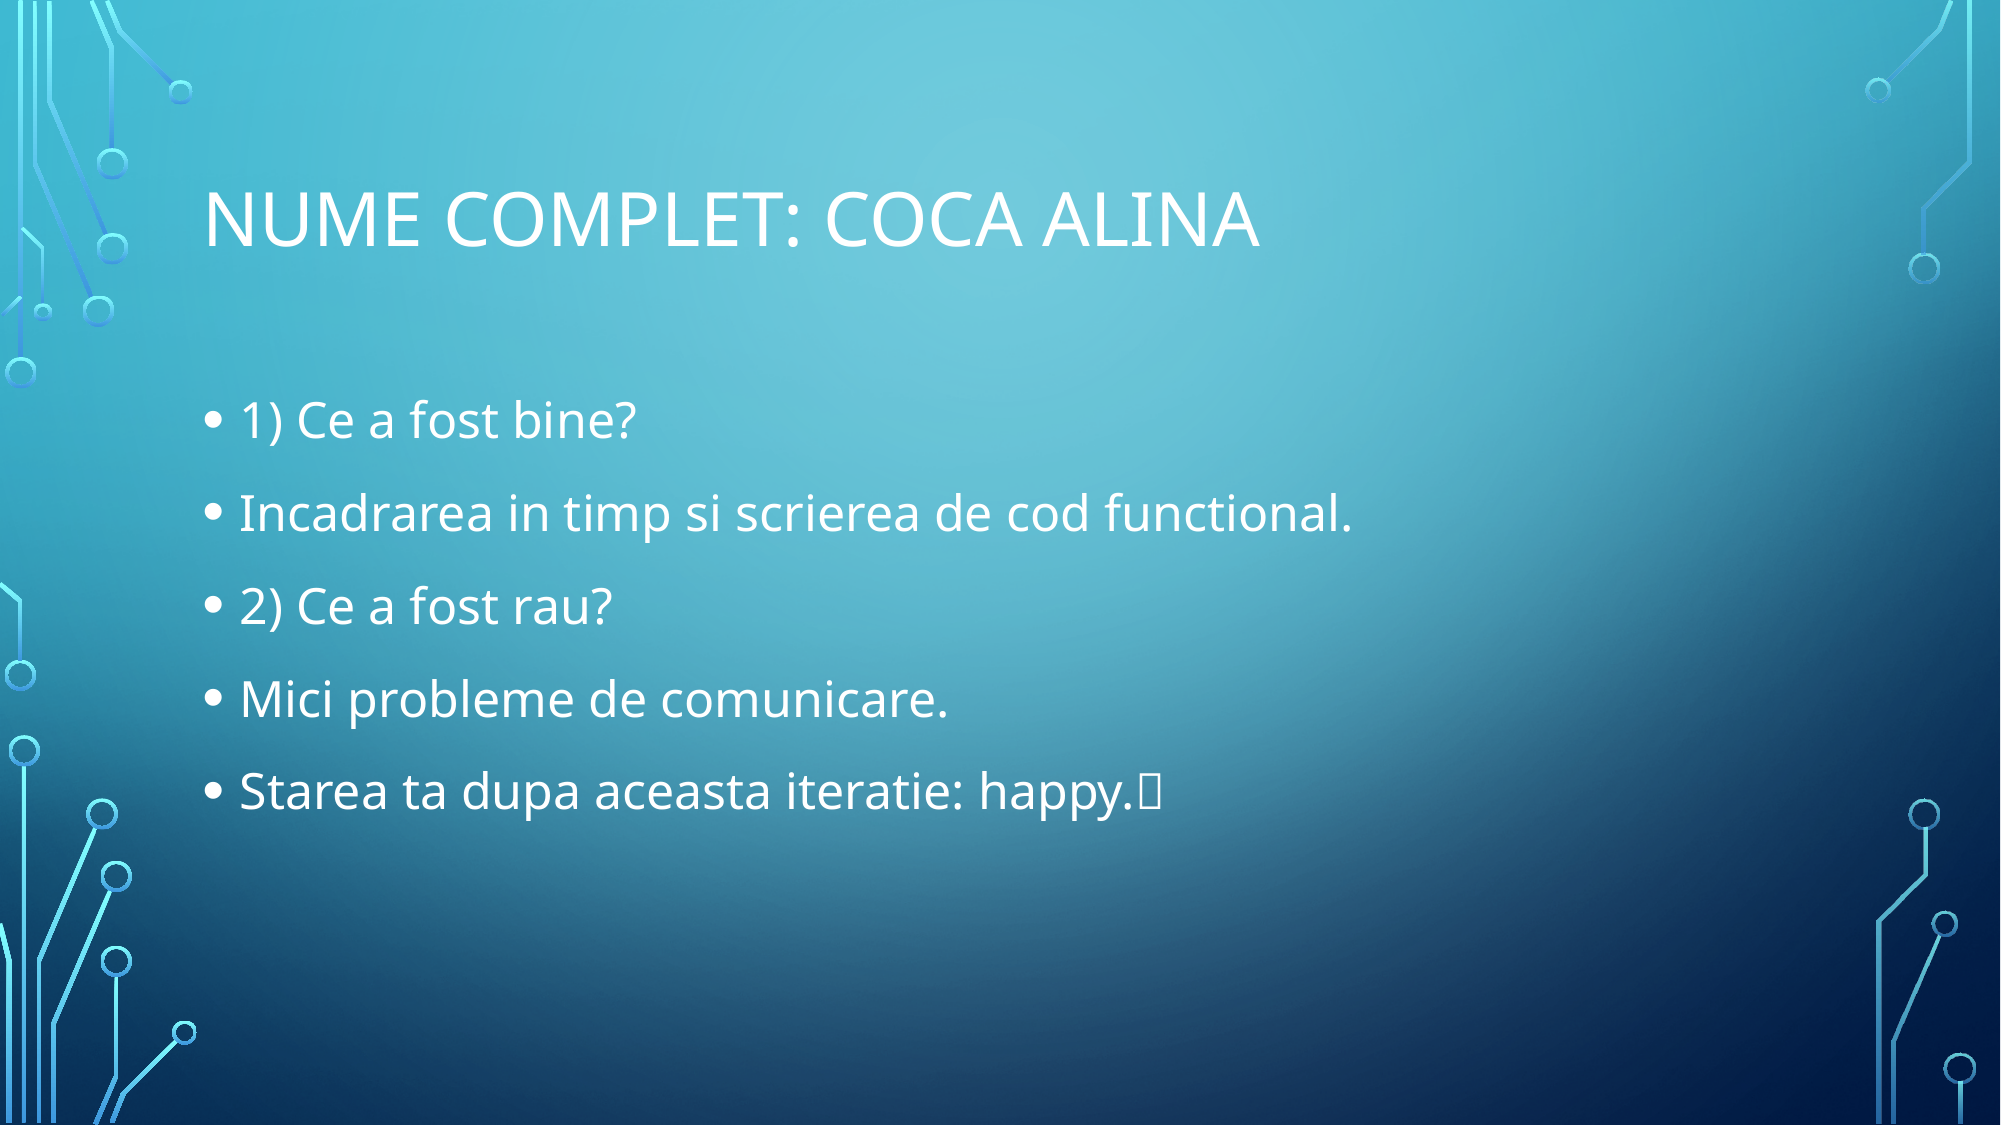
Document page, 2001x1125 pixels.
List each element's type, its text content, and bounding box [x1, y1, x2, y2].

title Nume complet: Coca Alina [187, 101, 1813, 344]
list 1) Ce a fost bine? Incadrarea in timp si scrierea de cod functional. 2) Ce a fost rau? Mici probleme de comunicare. Starea ta dupa aceasta iteratie: happy. [187, 369, 1813, 950]
